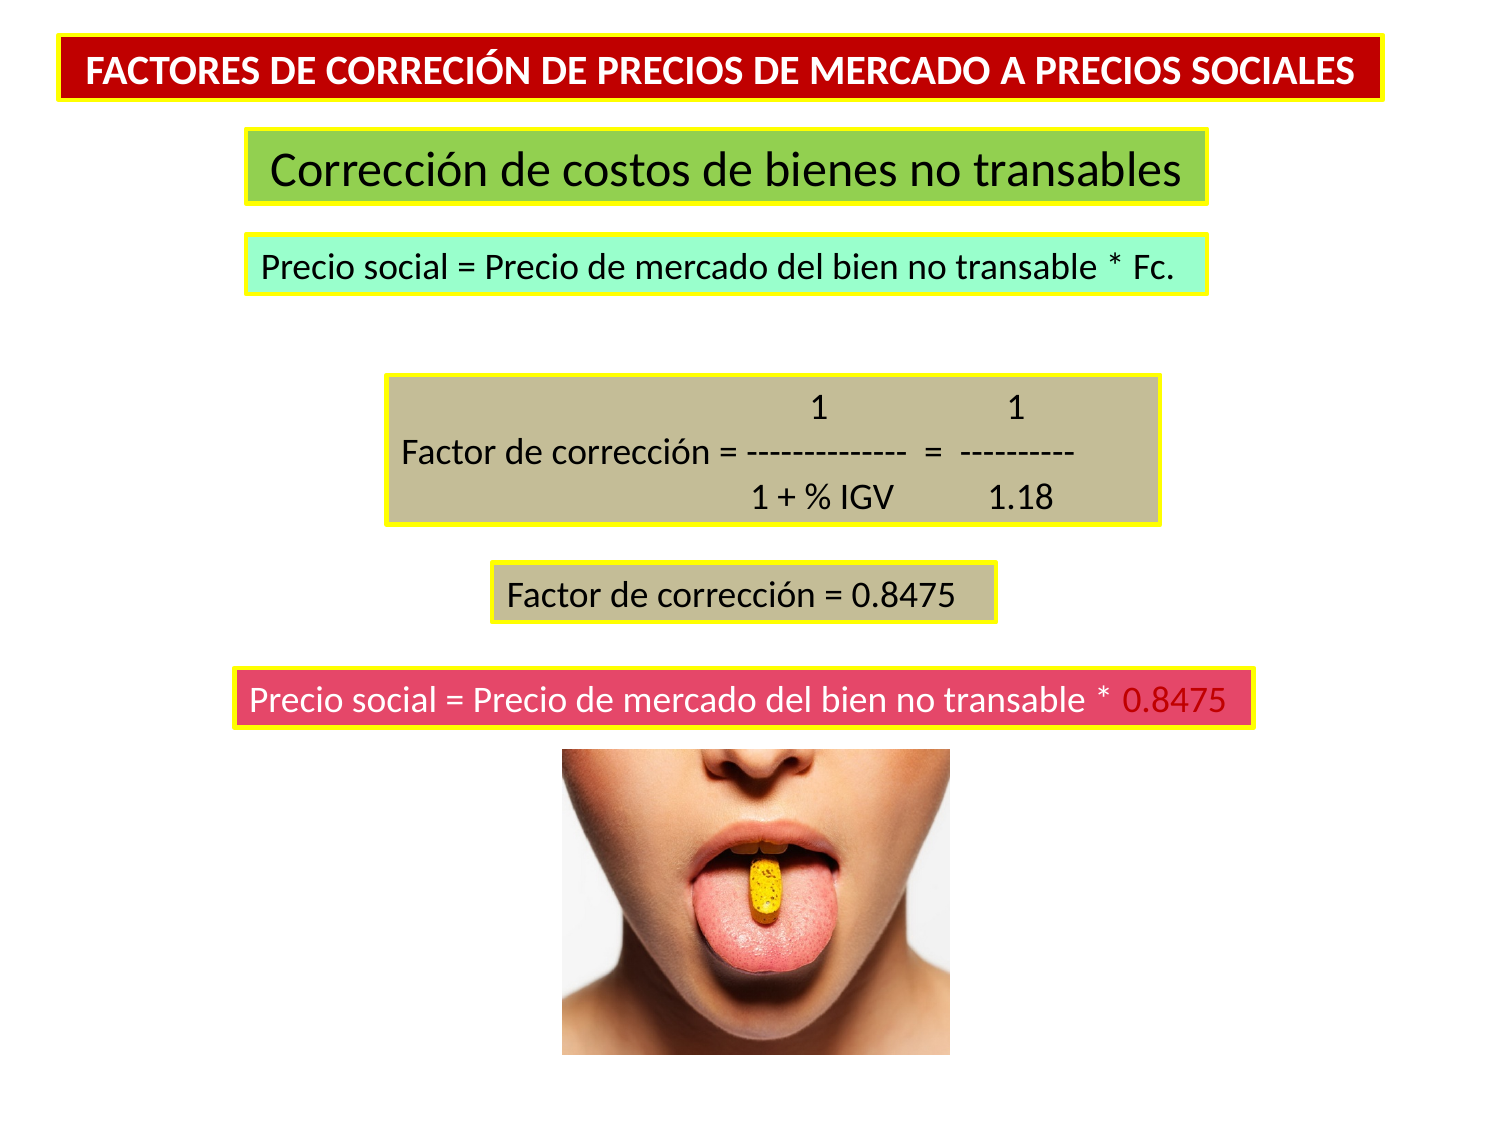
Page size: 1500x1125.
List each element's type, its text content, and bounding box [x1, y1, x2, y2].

text_box FACTORES DE CORRECIÓN DE PRECIOS DE MERCADO A PRECIOS SOCIALES [58, 35, 1383, 100]
picture [562, 749, 950, 1055]
text_box Factor de corrección = 0.8475 [492, 562, 997, 623]
text_box Precio social = Precio de mercado del bien no transable * Fc. [246, 234, 1207, 295]
text_box Precio social = Precio de mercado del bien no transable * 0.8475 [234, 667, 1254, 728]
text_box Corrección de costos de bienes no transables [246, 128, 1207, 204]
text_box 1 1 Factor de corrección = -------------- = ---------- 1 + % IGV 1.18 [386, 374, 1161, 525]
